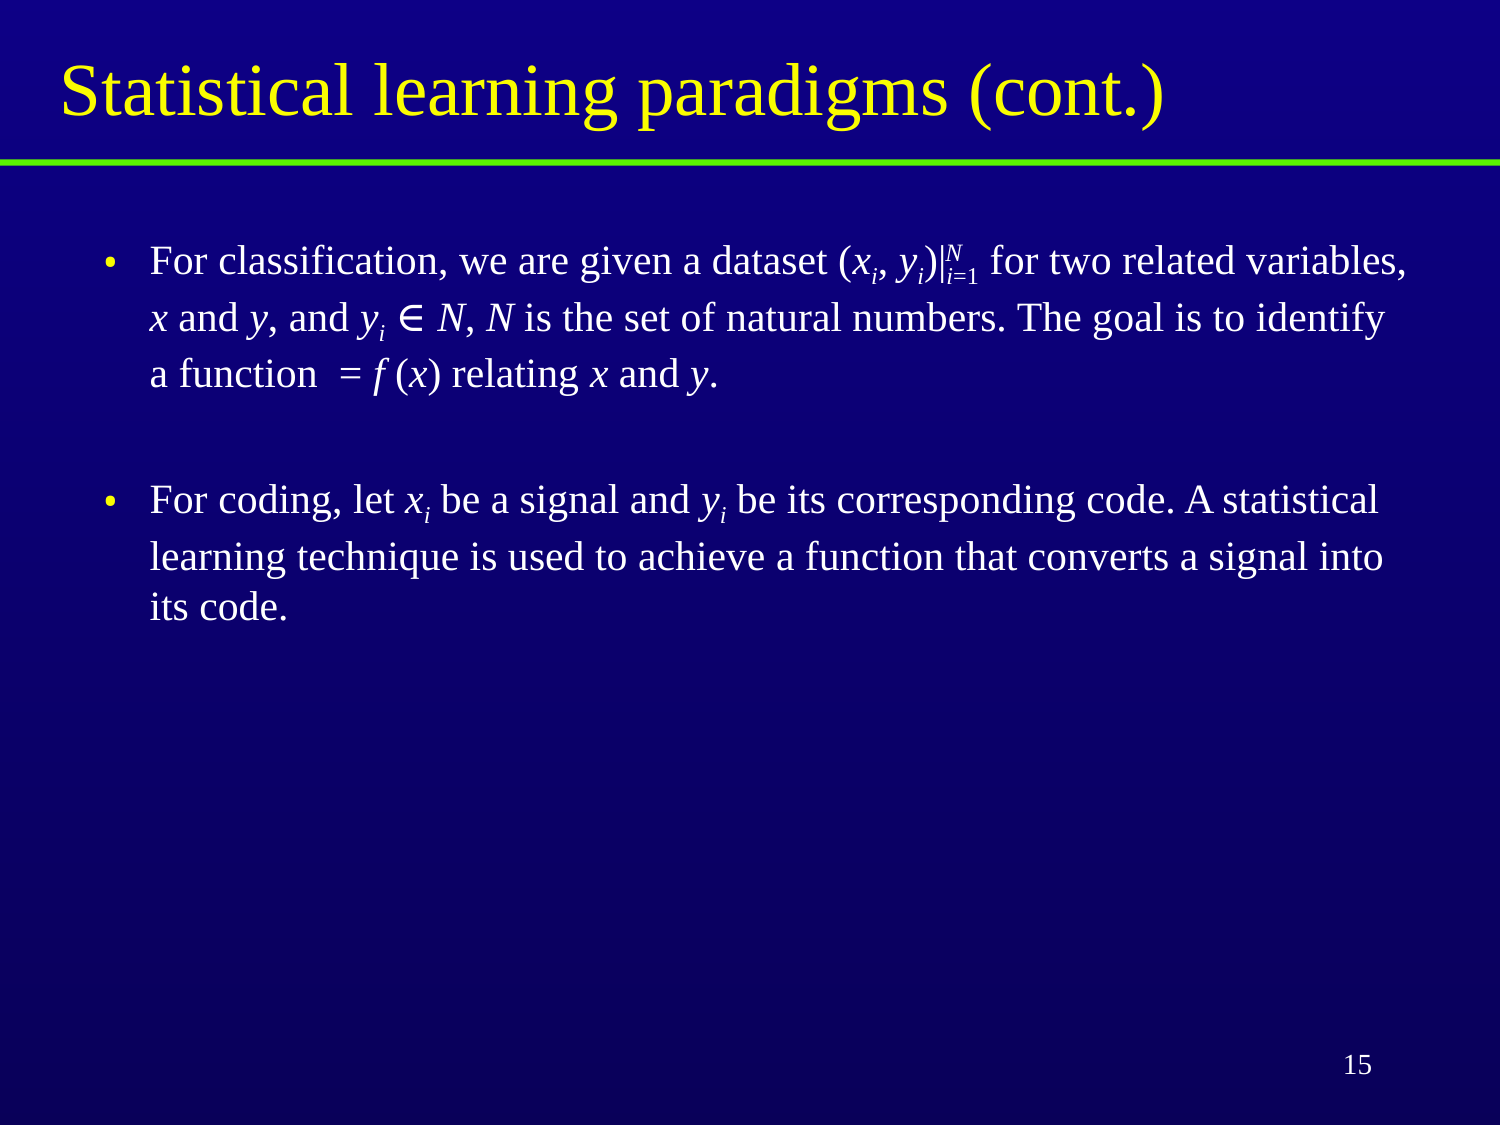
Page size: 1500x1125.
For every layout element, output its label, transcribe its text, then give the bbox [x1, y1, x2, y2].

slide_number 15 [1074, 1024, 1388, 1101]
title Statistical learning paradigms (cont.) [44, 46, 1500, 136]
text_box N [930, 228, 973, 274]
